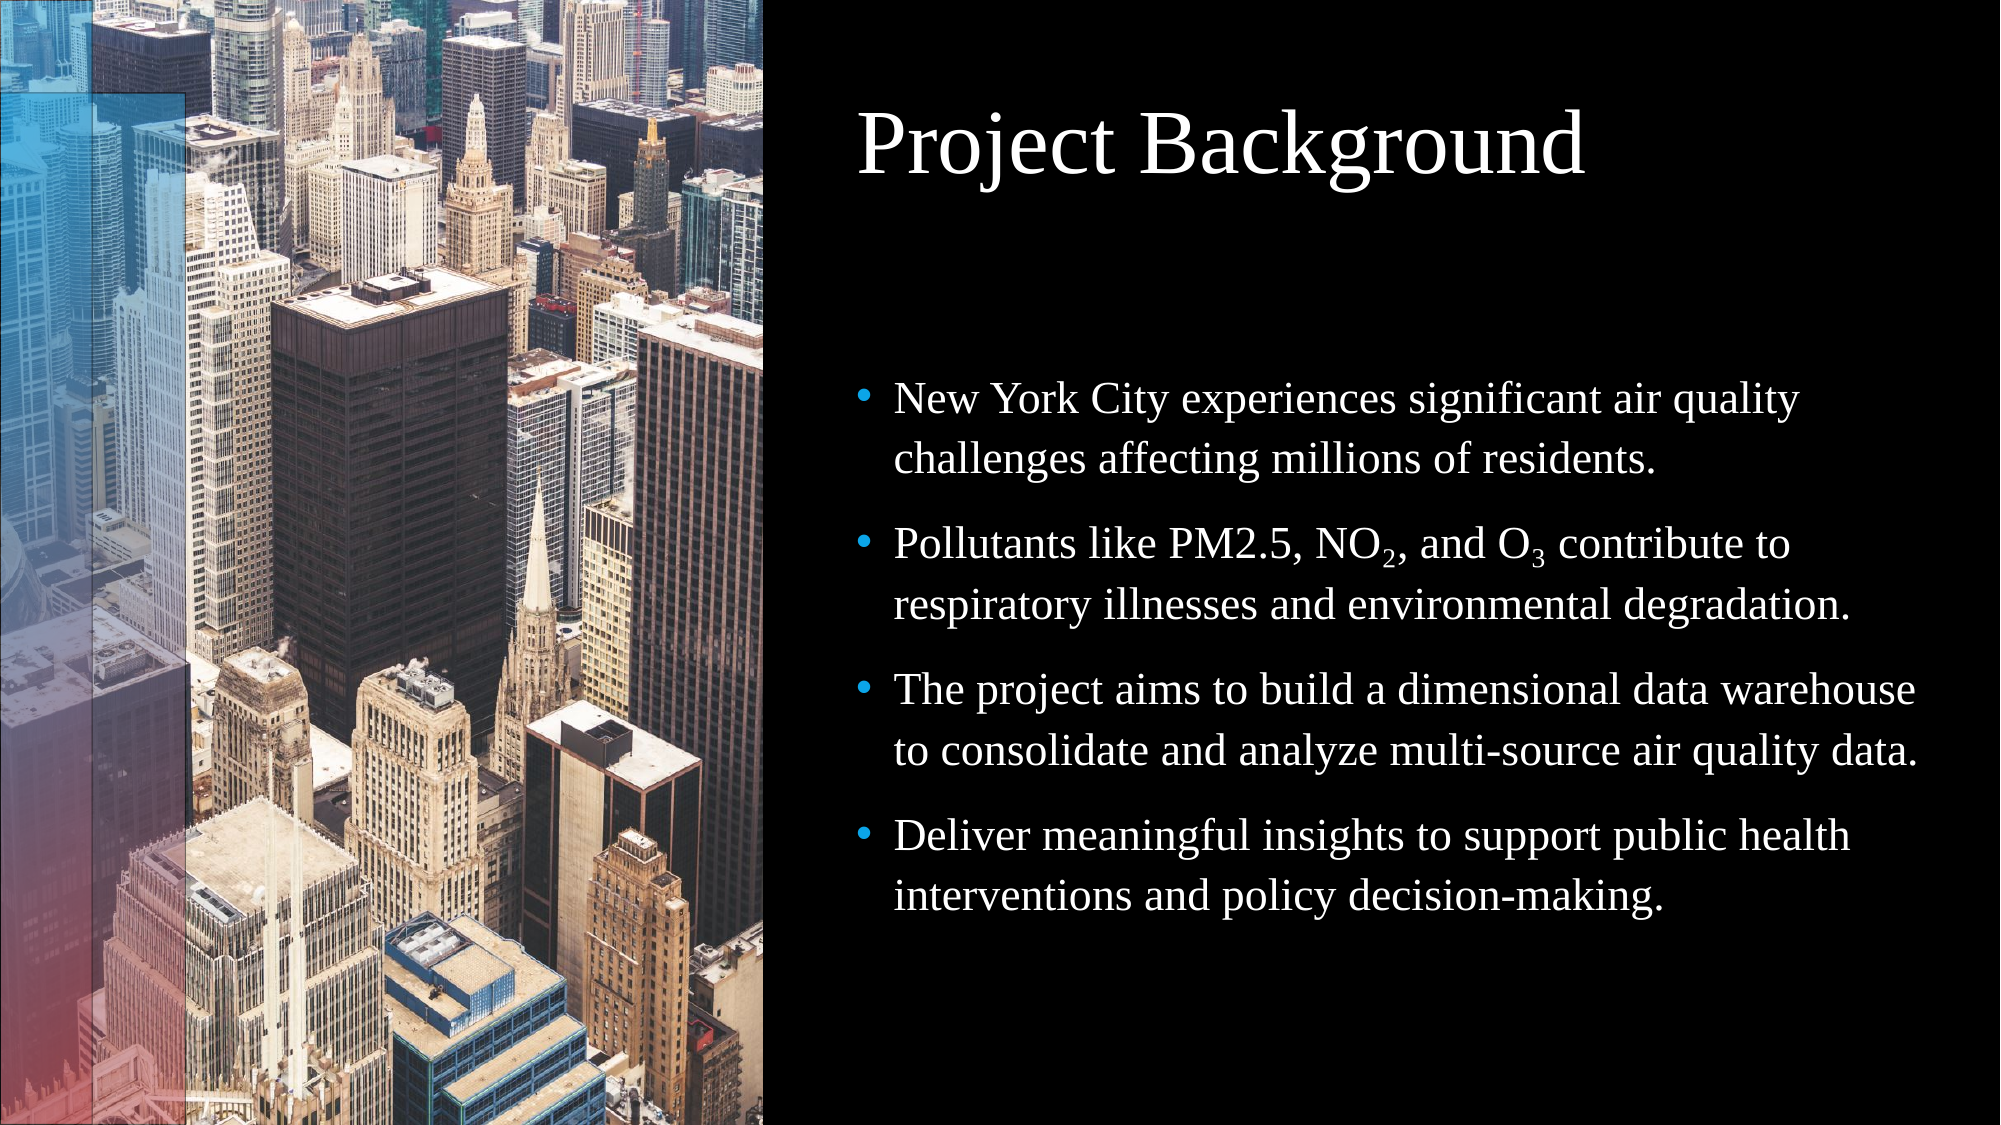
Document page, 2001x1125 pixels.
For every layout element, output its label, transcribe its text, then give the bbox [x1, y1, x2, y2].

picture [0, 0, 763, 1125]
text_box [763, 0, 2000, 1125]
title Project Background [841, 74, 1970, 329]
list New York City experiences significant air quality challenges affecting millions of residents. Pollutants like PM2.5, NO₂, and O₃ contribute to respiratory illnesses and environmental degradation. The project aims to build a dimensional data warehouse to consolidate and analyze multi-source air quality data. Deliver meaningful insights to support public health interventions and policy decision-making. [841, 354, 1970, 999]
